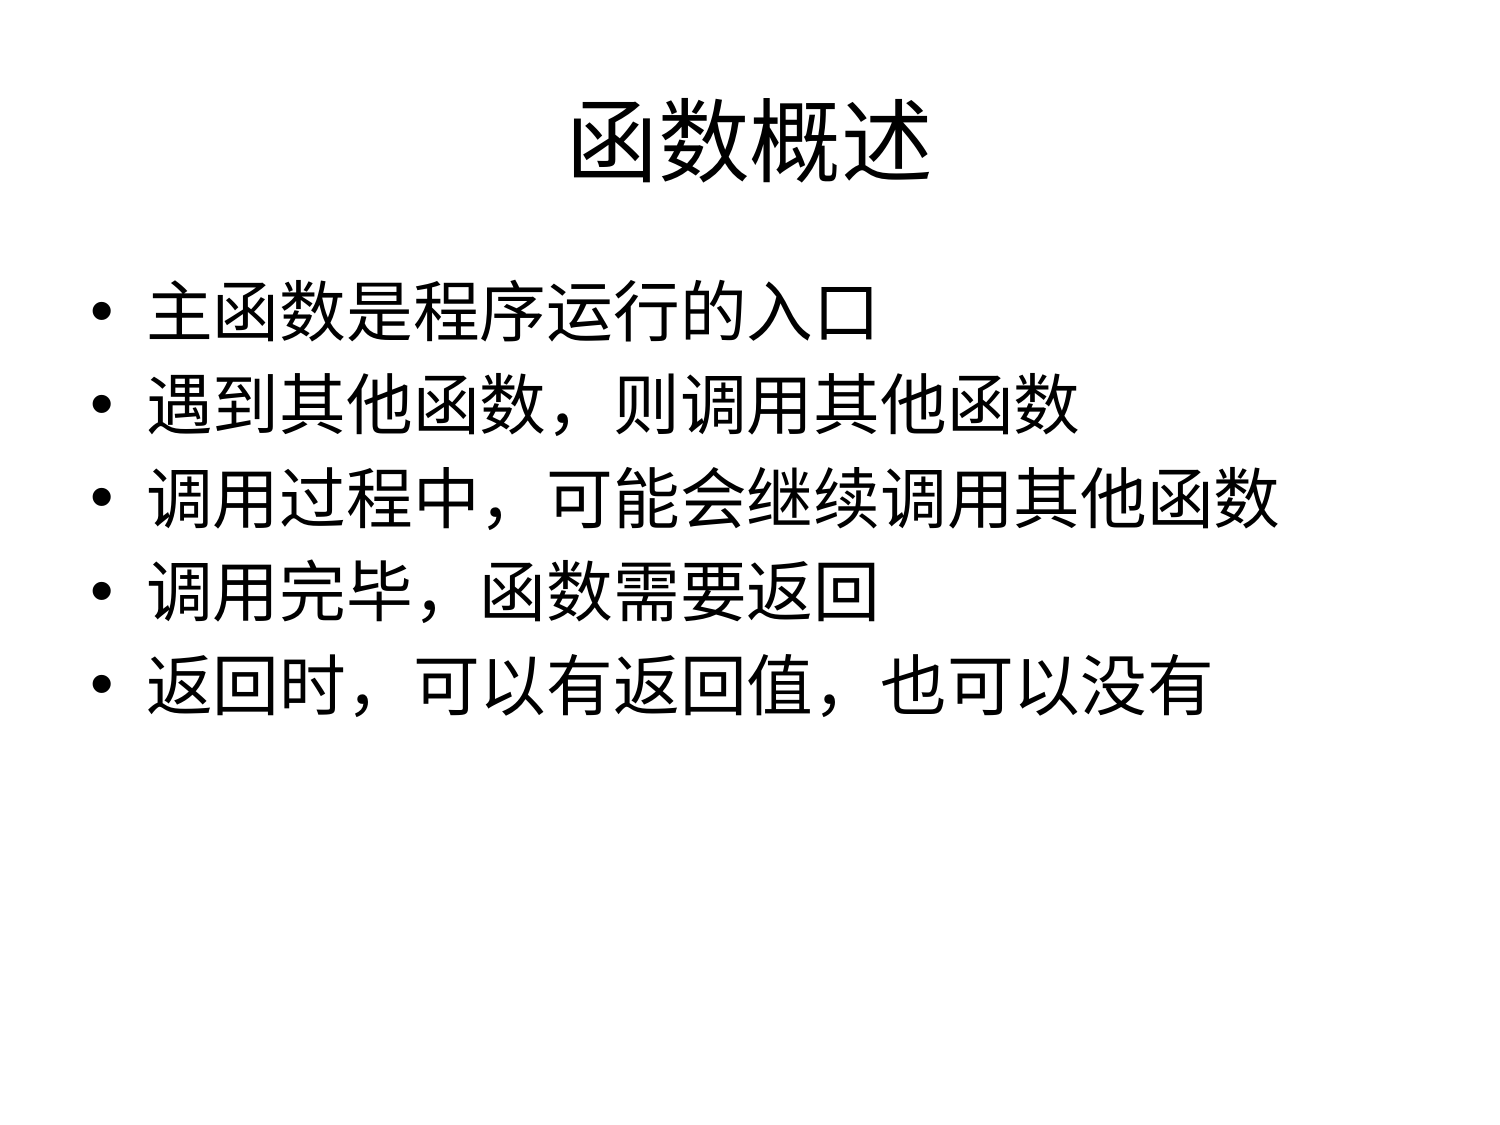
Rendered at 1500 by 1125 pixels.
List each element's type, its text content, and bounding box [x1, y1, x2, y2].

title 函数概述 [75, 45, 1425, 233]
list 主函数是程序运行的入口 遇到其他函数，则调用其他函数 调用过程中，可能会继续调用其他函数 调用完毕，函数需要返回 返回时，可以有返回值，也可以没有 [75, 262, 1425, 1005]
